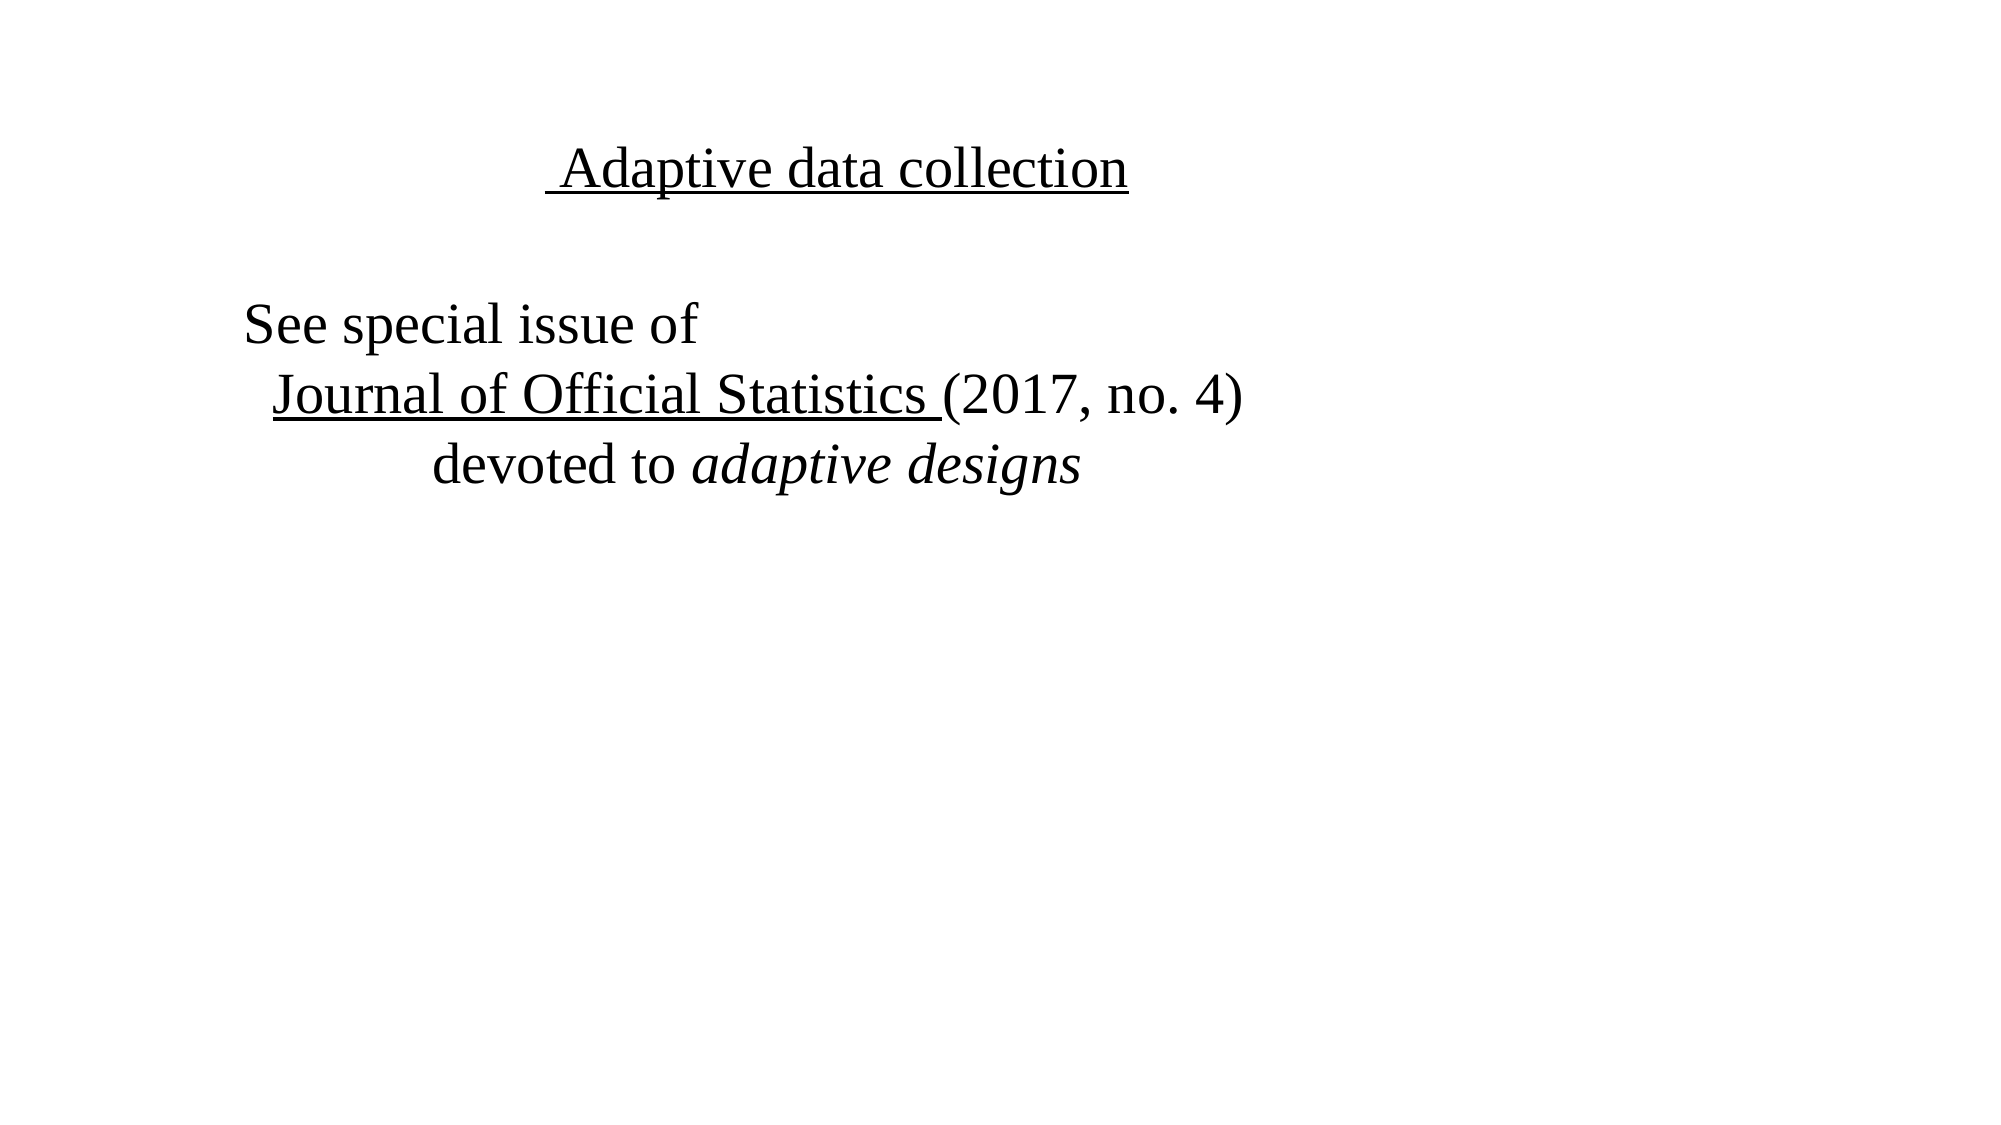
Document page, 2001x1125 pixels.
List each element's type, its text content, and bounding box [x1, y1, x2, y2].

text_box See special issue of Journal of Official Statistics (2017, no. 4) devoted to adaptive designs [229, 278, 1785, 503]
text_box Adaptive data collection [529, 122, 1144, 207]
